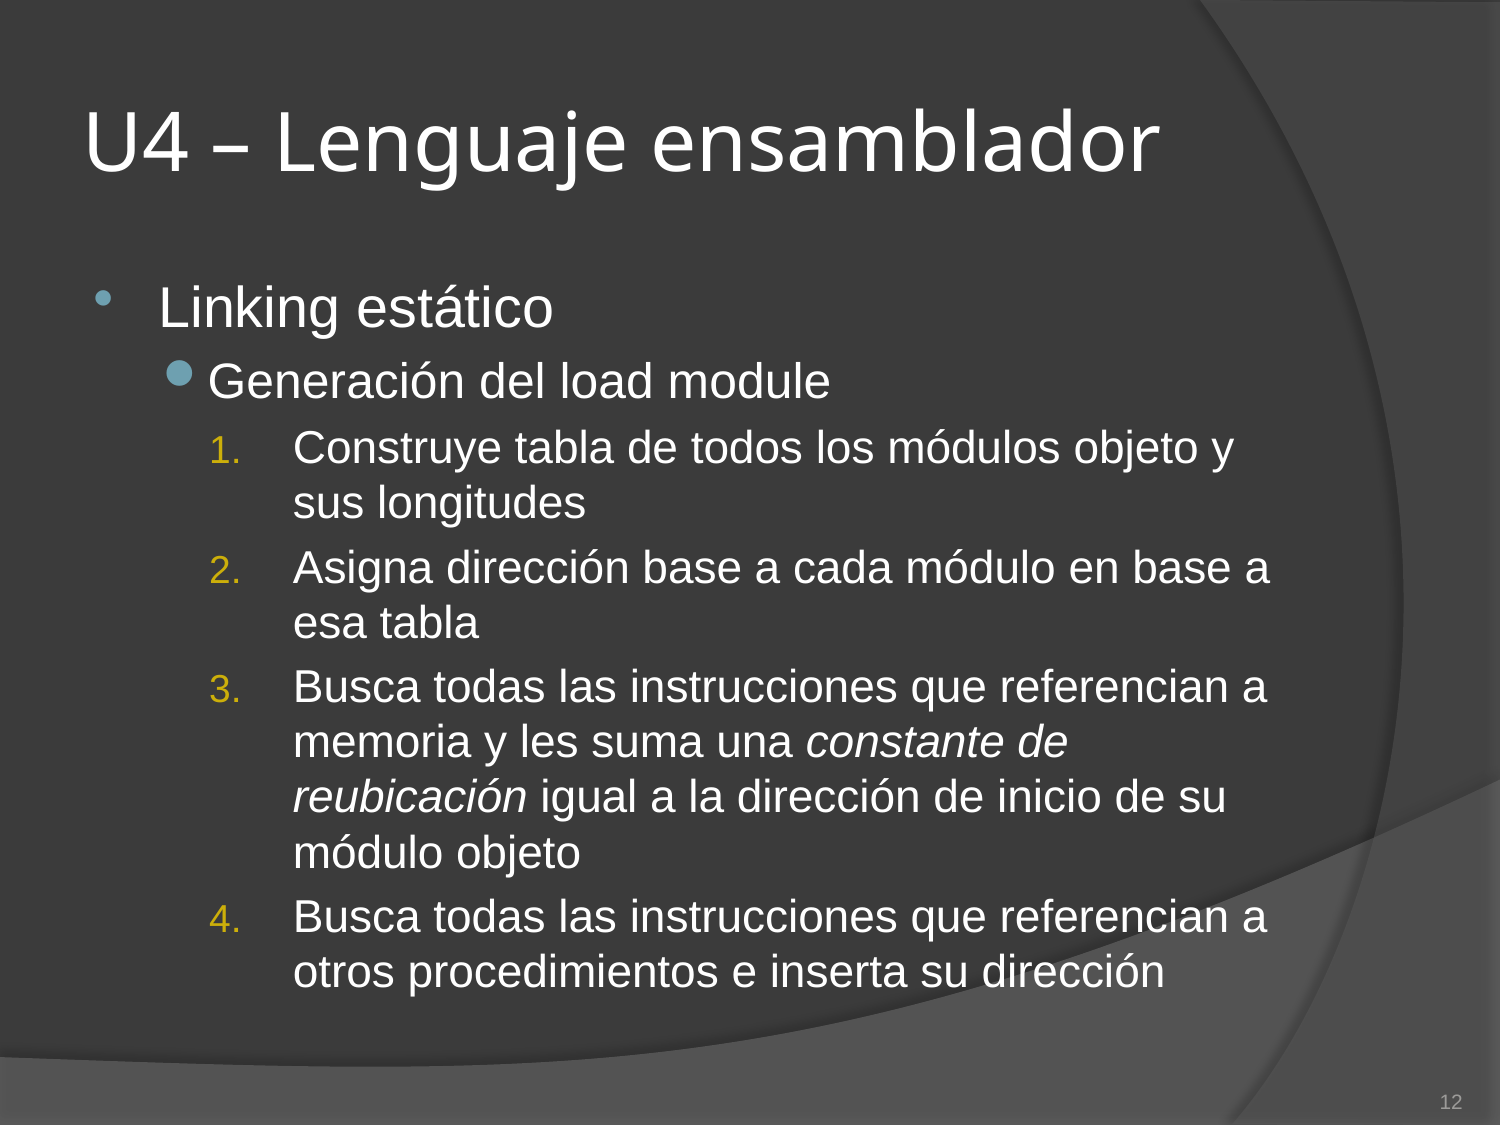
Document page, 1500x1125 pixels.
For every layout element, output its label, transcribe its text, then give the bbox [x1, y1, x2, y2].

list Linking estático Generación del load module Construye tabla de todos los módulos objeto y sus longitudes Asigna dirección base a cada módulo en base a esa tabla Busca todas las instrucciones que referencian a memoria y les suma una constante de reubicación igual a la dirección de inicio de su módulo objeto Busca todas las instrucciones que referencian a otros procedimientos e inserta su dirección [75, 262, 1300, 1005]
title U4 – Lenguaje ensamblador [75, 45, 1300, 233]
slide_number 12 [1337, 1053, 1463, 1114]
